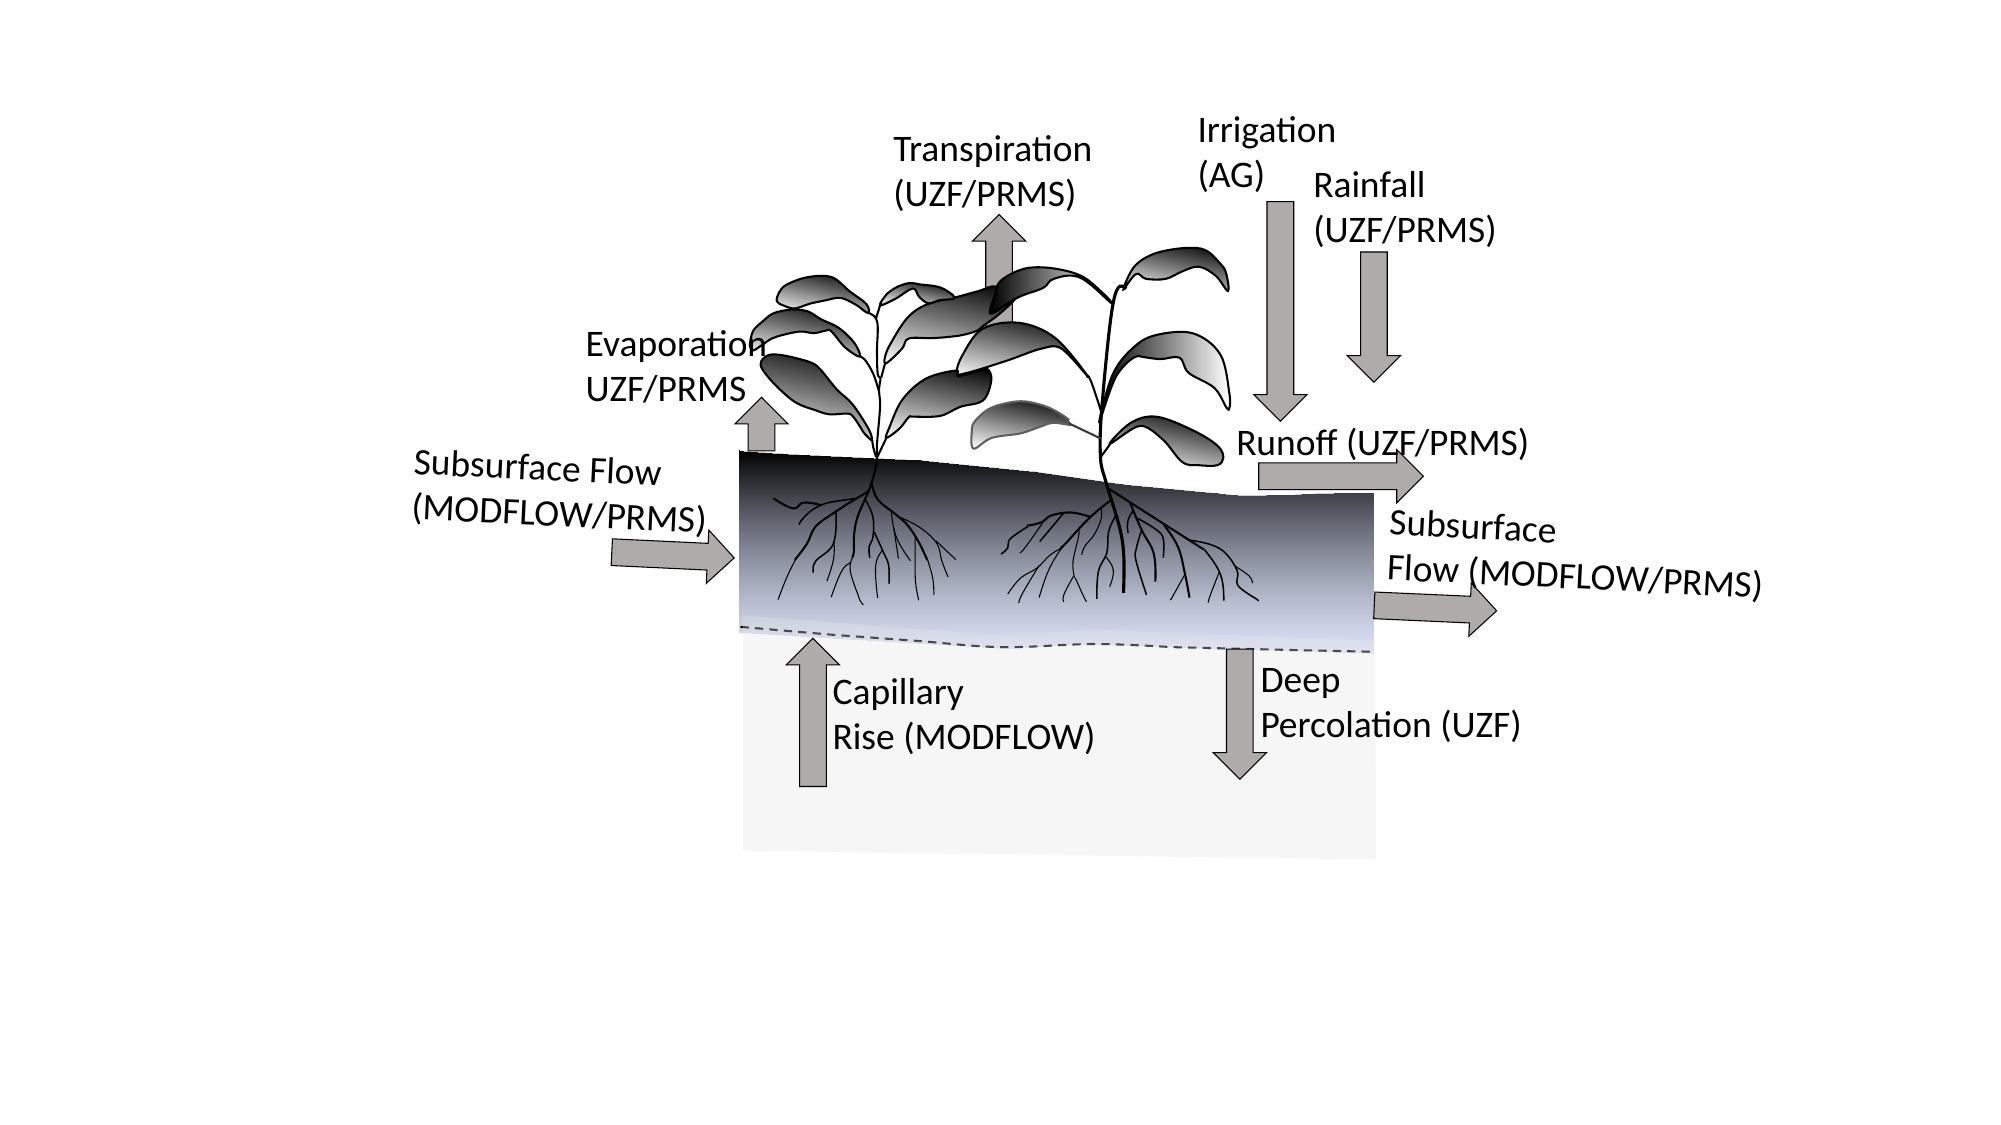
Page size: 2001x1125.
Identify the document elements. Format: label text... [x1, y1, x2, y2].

text_box [1104, 515, 1116, 556]
text_box Runoff (UZF/PRMS) [1221, 410, 1545, 471]
text_box [772, 497, 822, 510]
text_box [970, 400, 1070, 450]
text_box [1099, 285, 1128, 593]
text_box [1104, 555, 1115, 588]
text_box [1038, 548, 1063, 598]
text_box [830, 561, 851, 598]
text_box [1038, 547, 1062, 567]
text_box [1126, 415, 1221, 467]
text_box [836, 489, 871, 520]
text_box [849, 556, 865, 606]
text_box [926, 559, 935, 595]
text_box [1186, 538, 1260, 602]
text_box [892, 527, 900, 559]
text_box [1126, 510, 1134, 534]
text_box Irrigation (AG) [1182, 97, 1352, 203]
text_box [610, 541, 736, 586]
text_box [1069, 418, 1076, 425]
text_box [1257, 471, 1425, 491]
text_box [1207, 558, 1221, 578]
text_box [1000, 525, 1029, 555]
text_box Rainfall (UZF/PRMS) [1298, 152, 1512, 258]
text_box [969, 222, 1029, 287]
text_box [874, 549, 884, 599]
text_box [1039, 512, 1064, 543]
text_box [874, 299, 883, 320]
text_box [851, 493, 869, 557]
text_box [1006, 567, 1036, 595]
text_box [1019, 521, 1044, 554]
text_box [1210, 648, 1270, 781]
text_box [1027, 511, 1091, 527]
text_box [1125, 497, 1188, 540]
text_box [732, 416, 791, 452]
text_box [1068, 422, 1101, 440]
text_box [1344, 258, 1404, 384]
text_box [775, 274, 871, 315]
text_box [1372, 595, 1499, 639]
text_box [1017, 565, 1040, 604]
text_box [1233, 564, 1254, 584]
text_box [1123, 246, 1230, 293]
text_box Subsurface Flow (MODFLOW/PRMS) [395, 428, 726, 549]
text_box [955, 321, 1088, 377]
text_box [783, 354, 862, 431]
text_box [825, 540, 836, 582]
text_box [738, 449, 1375, 639]
text_box [1079, 499, 1110, 529]
text_box [1134, 530, 1148, 596]
text_box [890, 511, 912, 562]
text_box [880, 363, 887, 378]
text_box [876, 437, 888, 458]
text_box [864, 499, 875, 558]
text_box [881, 281, 956, 307]
text_box [797, 497, 857, 526]
text_box [914, 538, 920, 601]
text_box [859, 355, 880, 391]
text_box Transpiration (UZF/PRMS) [878, 116, 1108, 222]
text_box [812, 510, 838, 573]
text_box [1126, 330, 1232, 410]
text_box [882, 551, 891, 584]
text_box [870, 482, 916, 542]
text_box [795, 511, 834, 559]
text_box [1162, 523, 1191, 598]
text_box [935, 540, 957, 561]
text_box [776, 308, 862, 358]
text_box [884, 367, 993, 439]
text_box [1080, 507, 1103, 556]
text_box [989, 304, 1014, 324]
text_box Capillary Rise (MODFLOW) [828, 659, 1111, 765]
text_box [1086, 374, 1101, 412]
text_box [777, 558, 798, 600]
text_box [1129, 502, 1157, 582]
text_box [1251, 203, 1310, 410]
text_box [1137, 517, 1165, 558]
text_box [1071, 527, 1081, 577]
text_box [900, 516, 949, 578]
text_box [871, 439, 877, 458]
text_box [783, 636, 843, 788]
text_box [883, 285, 1016, 365]
text_box [1169, 574, 1186, 601]
text_box [1074, 577, 1088, 603]
text_box [741, 614, 1378, 861]
text_box [873, 531, 884, 551]
text_box [1095, 557, 1105, 599]
text_box Subsurface Flow (MODFLOW/PRMS) [1371, 489, 1782, 615]
text_box [1217, 573, 1225, 601]
text_box [1207, 571, 1221, 603]
text_box [917, 540, 928, 560]
text_box [1073, 427, 1099, 460]
text_box Evaporation UZF/PRMS [570, 311, 783, 416]
text_box [1061, 575, 1075, 603]
text_box [856, 312, 882, 496]
text_box [991, 266, 1112, 312]
text_box [1060, 529, 1078, 548]
text_box Deep Percolation (UZF) [1245, 647, 1537, 752]
